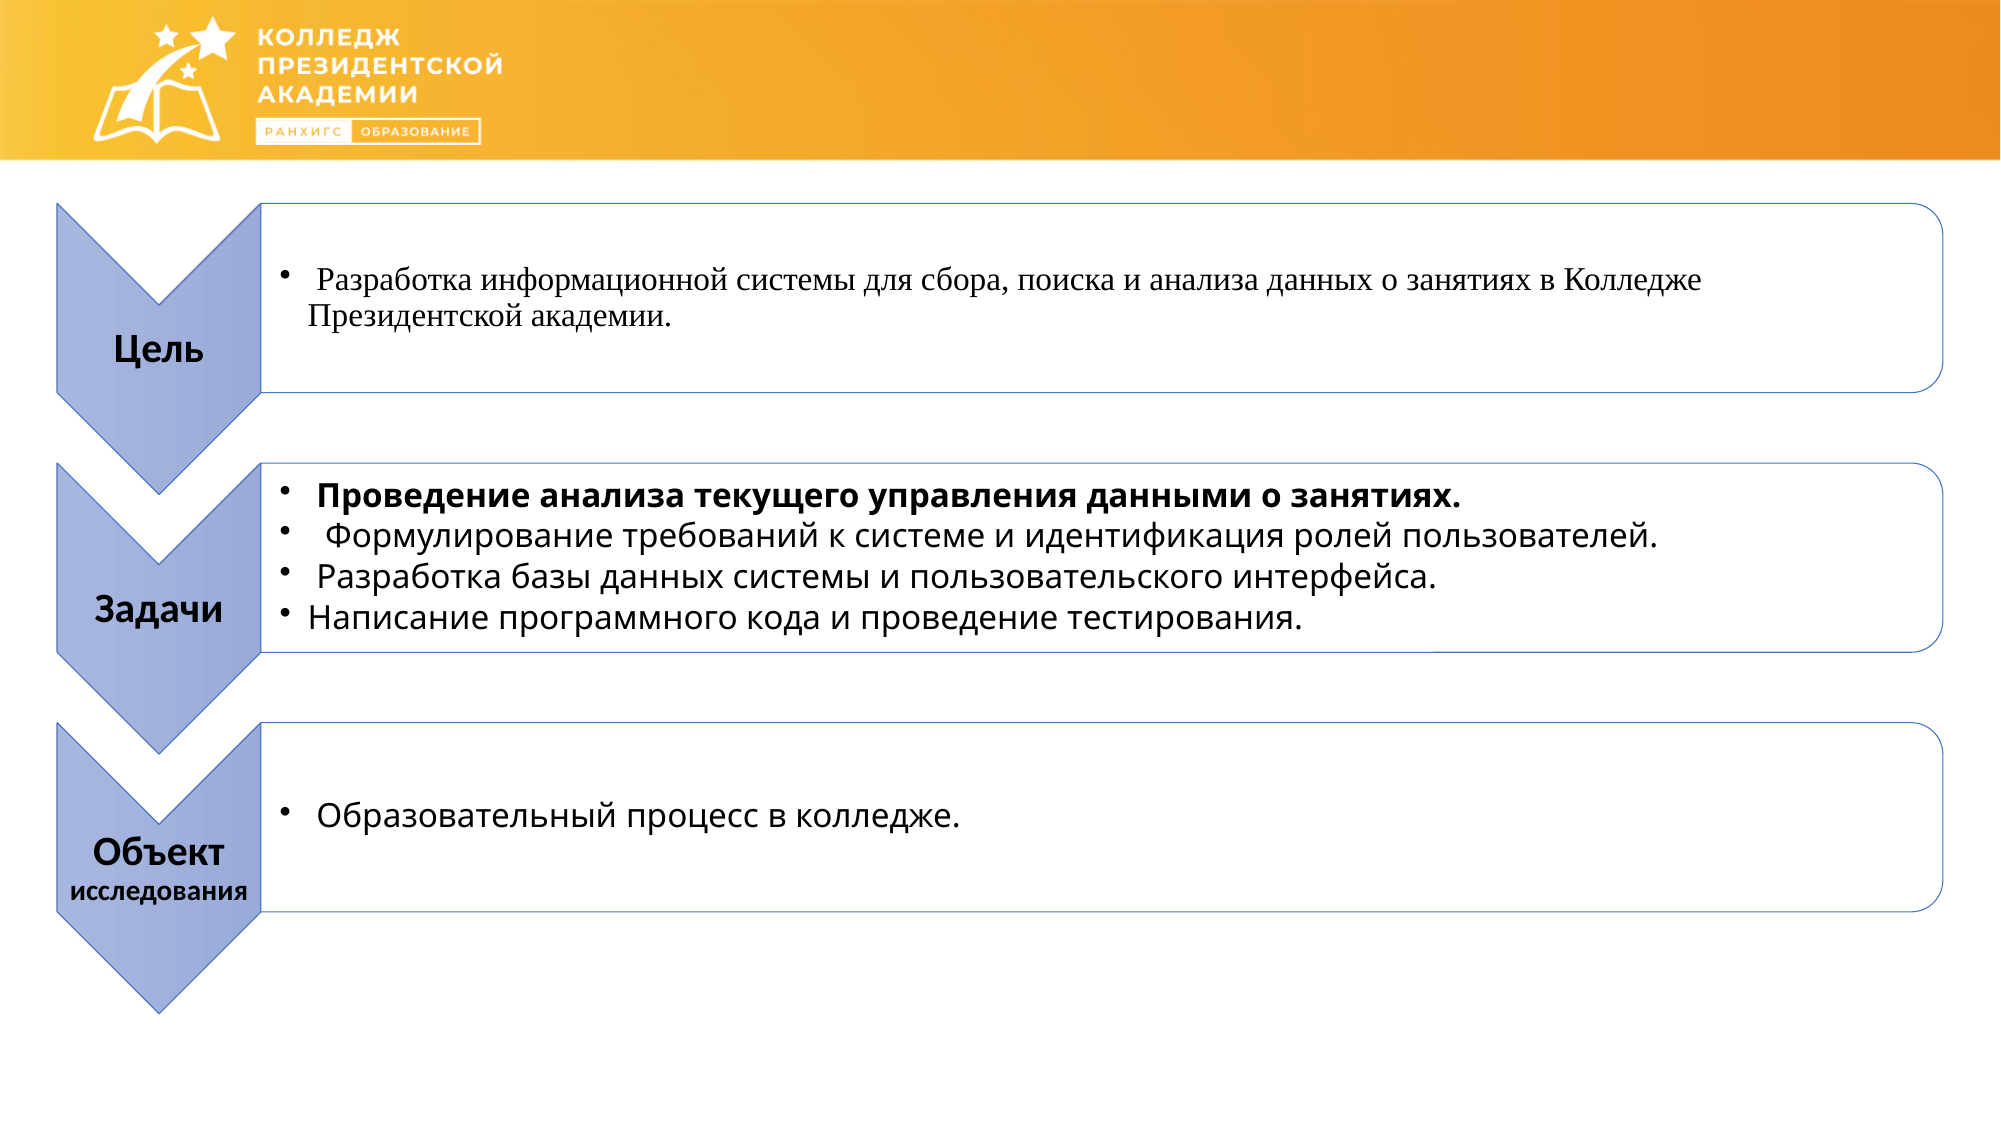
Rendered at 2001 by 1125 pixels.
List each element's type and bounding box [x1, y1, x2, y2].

picture [0, 0, 2001, 1125]
text_box [57, 202, 1943, 1015]
